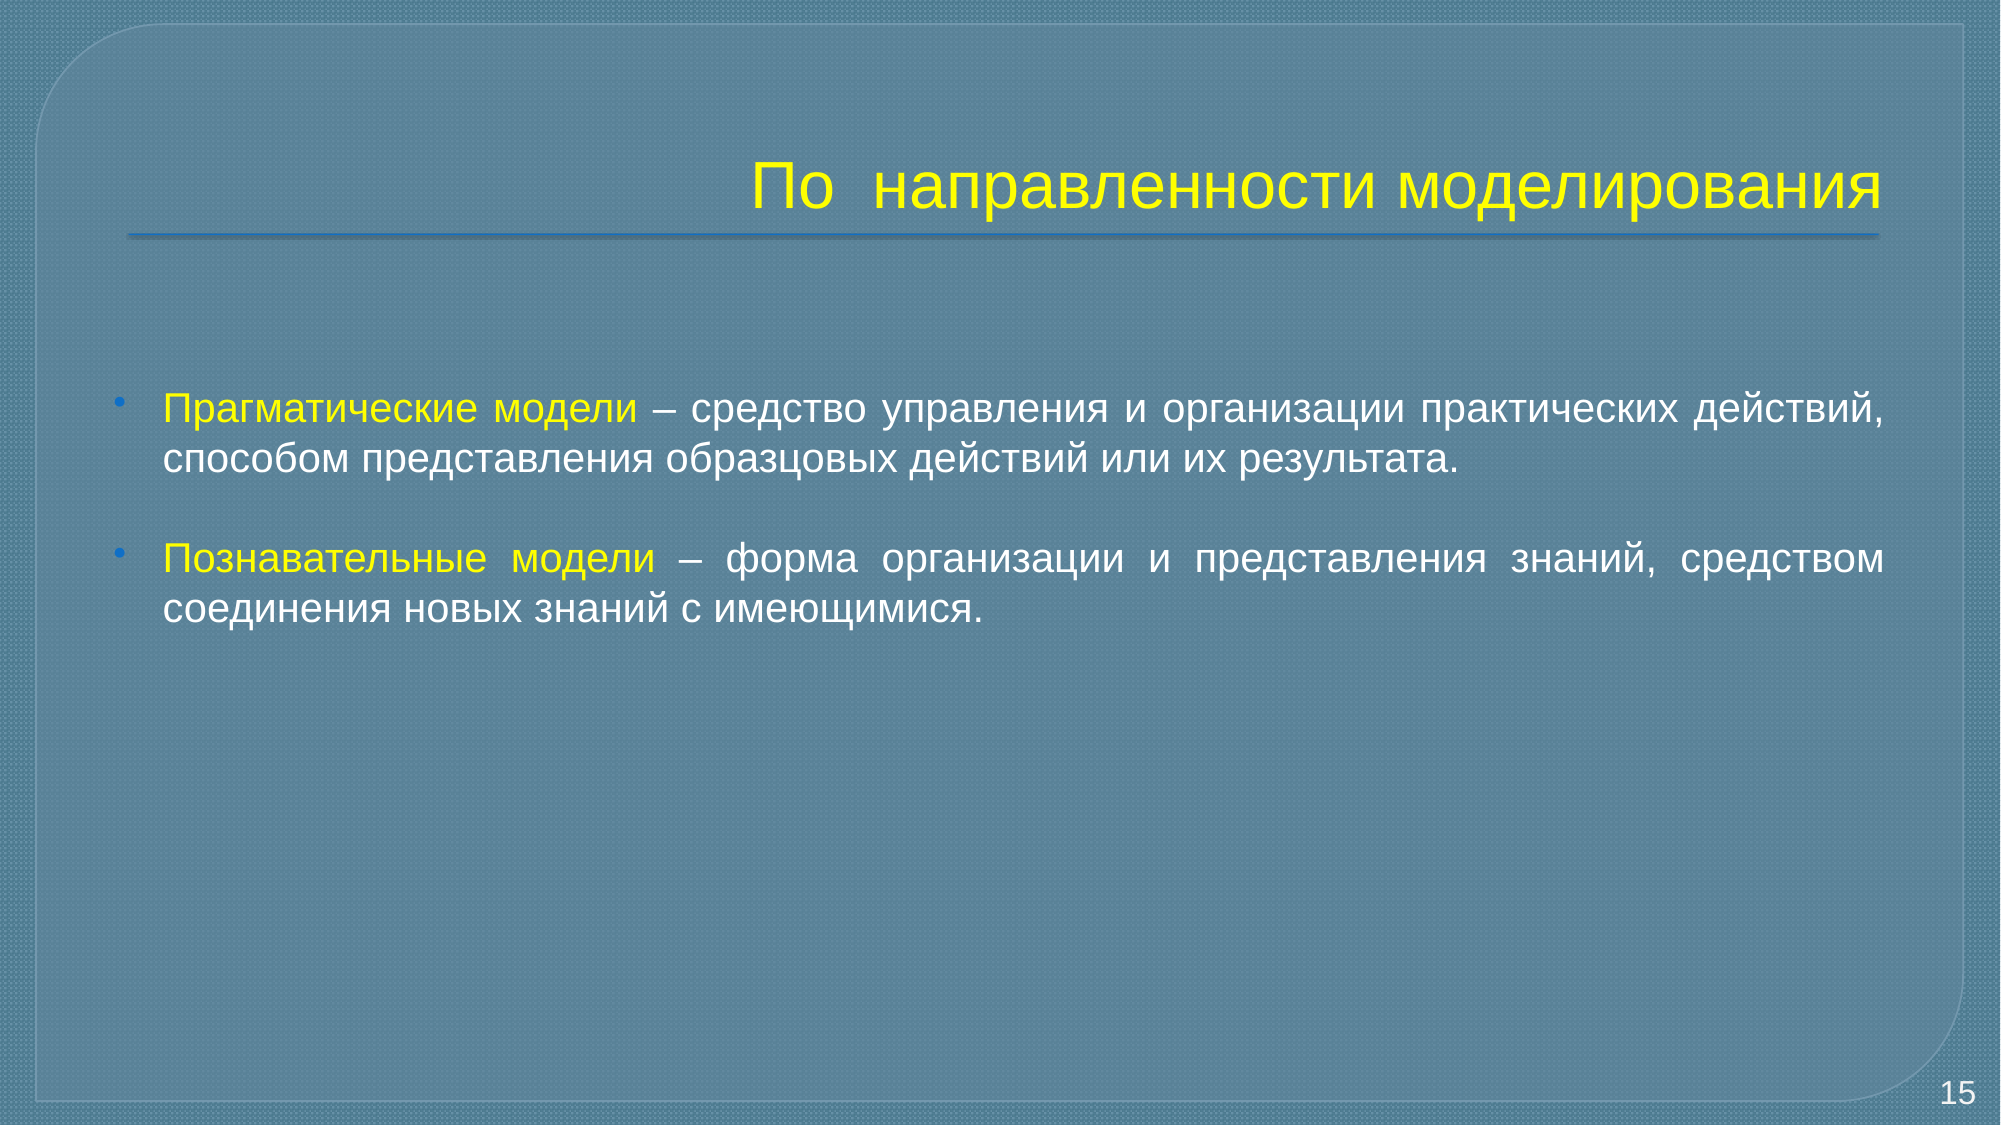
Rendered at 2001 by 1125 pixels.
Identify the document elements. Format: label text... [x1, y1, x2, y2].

list Прагматические модели – средство управления и организации практических действий, способом представления образцовых действий или их результата. Познавательные модели – форма организации и представления знаний, средством соединения новых знаний с имеющимися. [99, 373, 1900, 705]
title По направленности моделирования [99, 41, 1900, 230]
slide_number 15 [1889, 1068, 1992, 1114]
